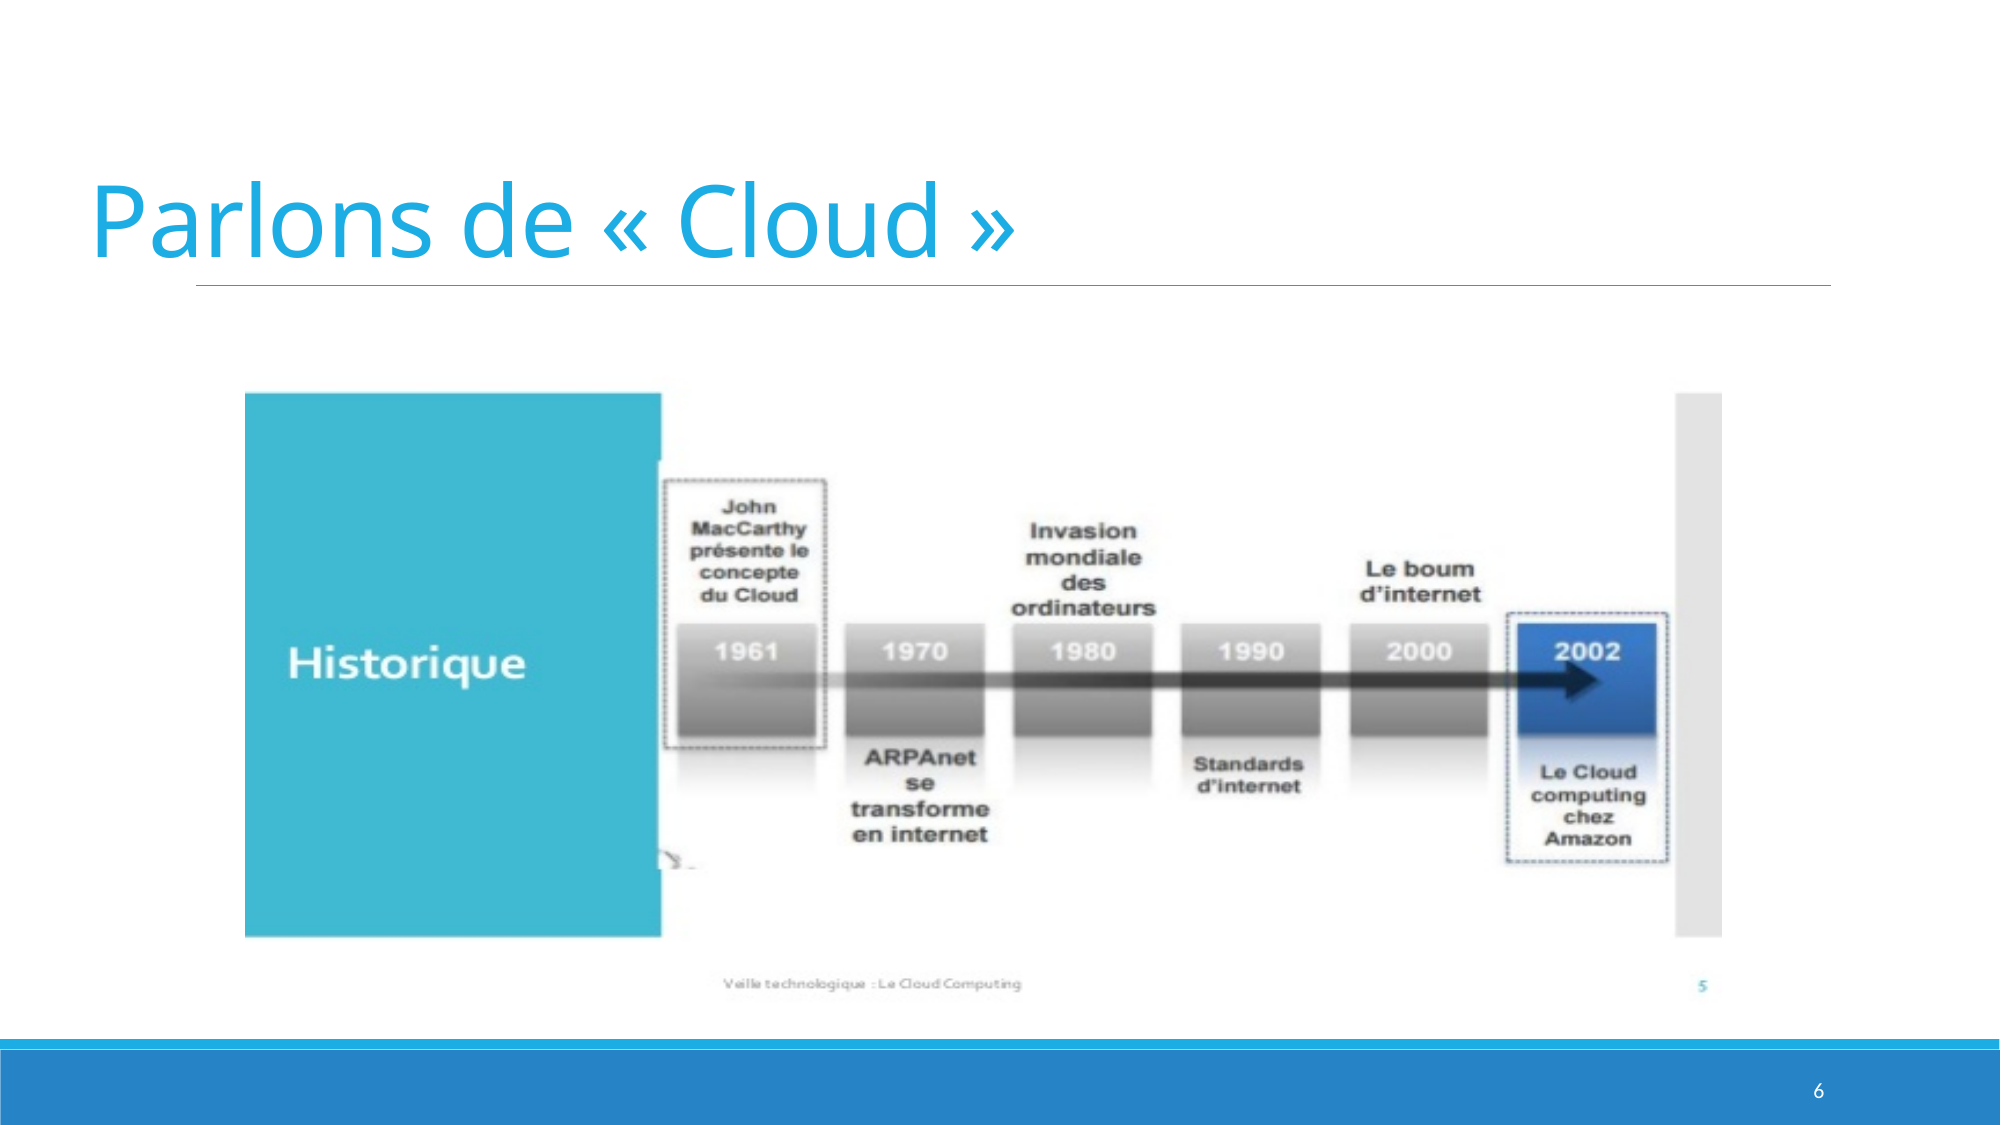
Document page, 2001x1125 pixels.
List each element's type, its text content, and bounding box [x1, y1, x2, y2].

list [245, 315, 1722, 1017]
slide_number 6 [1624, 1059, 1840, 1120]
title Parlons de « Cloud » [73, 47, 1830, 285]
